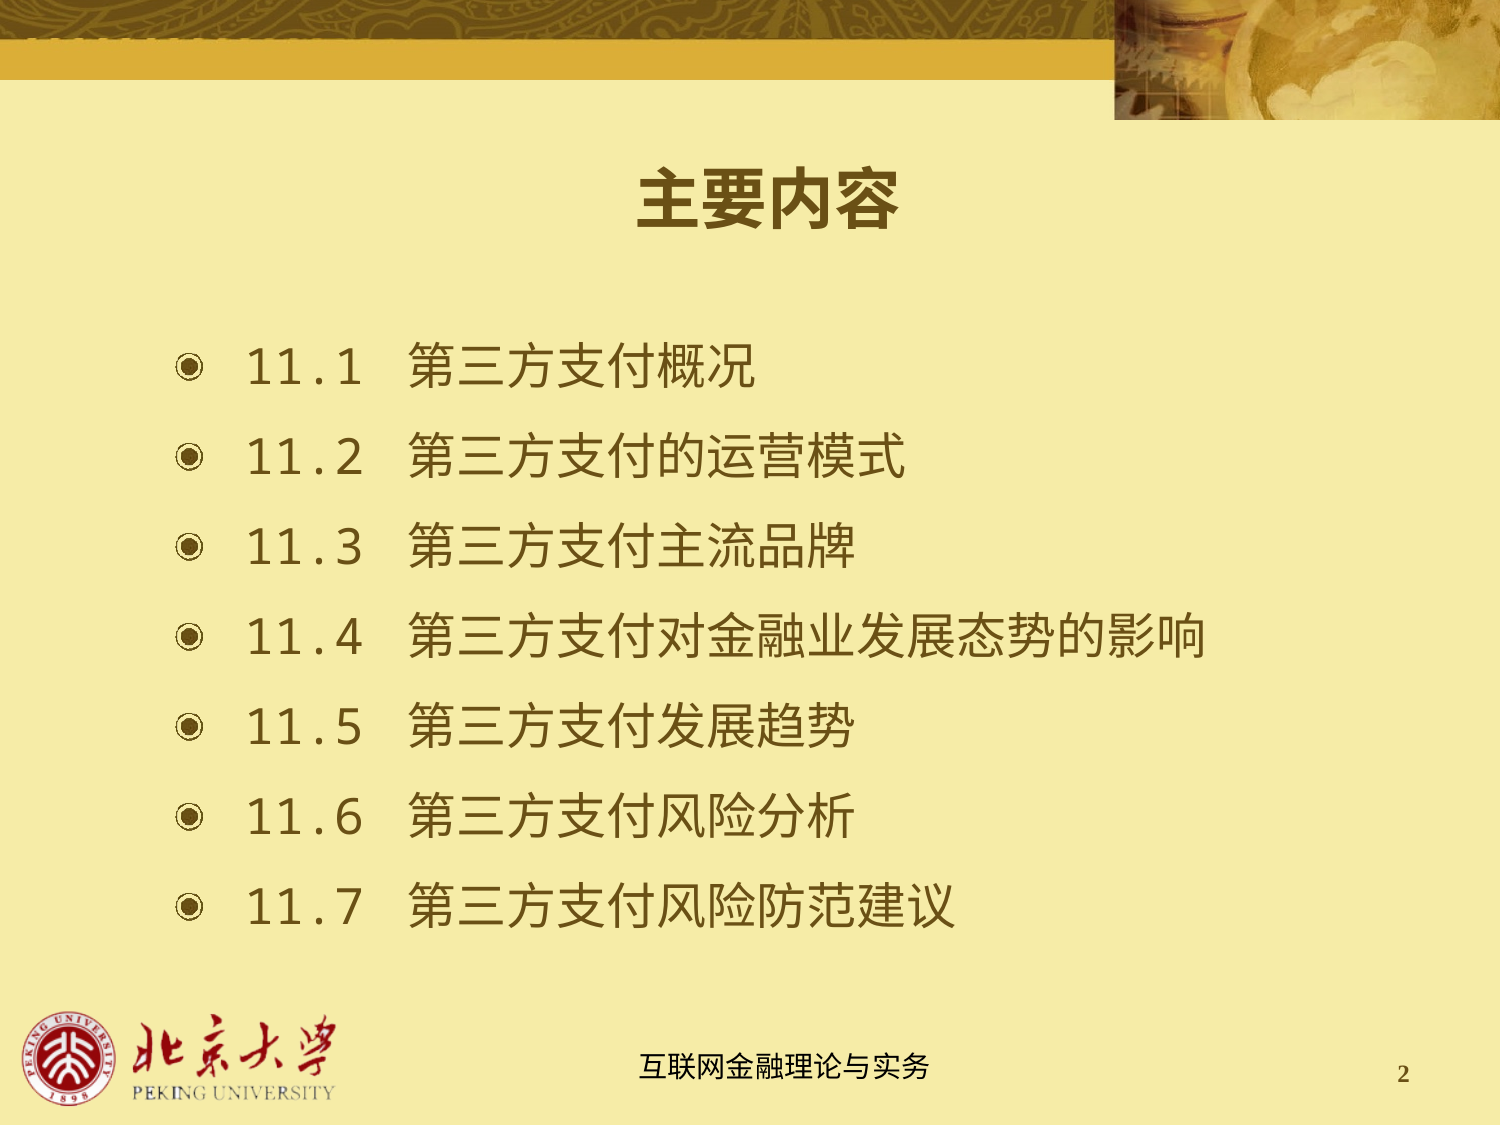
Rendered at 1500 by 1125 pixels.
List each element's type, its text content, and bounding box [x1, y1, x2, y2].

picture [162, 518, 215, 571]
picture [162, 878, 215, 931]
picture [162, 788, 215, 841]
picture [162, 338, 215, 391]
picture [162, 698, 215, 751]
picture [162, 608, 215, 661]
picture [162, 428, 215, 481]
text_box 11.1 第三方支付概况 11.2 第三方支付的运营模式 11.3 第三方支付主流品牌 11.4 第三方支付对金融业发展态势的影响 11.5 第三方支付发展趋势 11.6 第三方支付风险分析 11.7 第三方支付风险防范建议 [147, 297, 1376, 943]
picture [0, 0, 1500, 120]
slide_number 2 [1074, 1042, 1425, 1103]
text_box 主要内容 [159, 148, 1376, 244]
picture [19, 984, 339, 1109]
